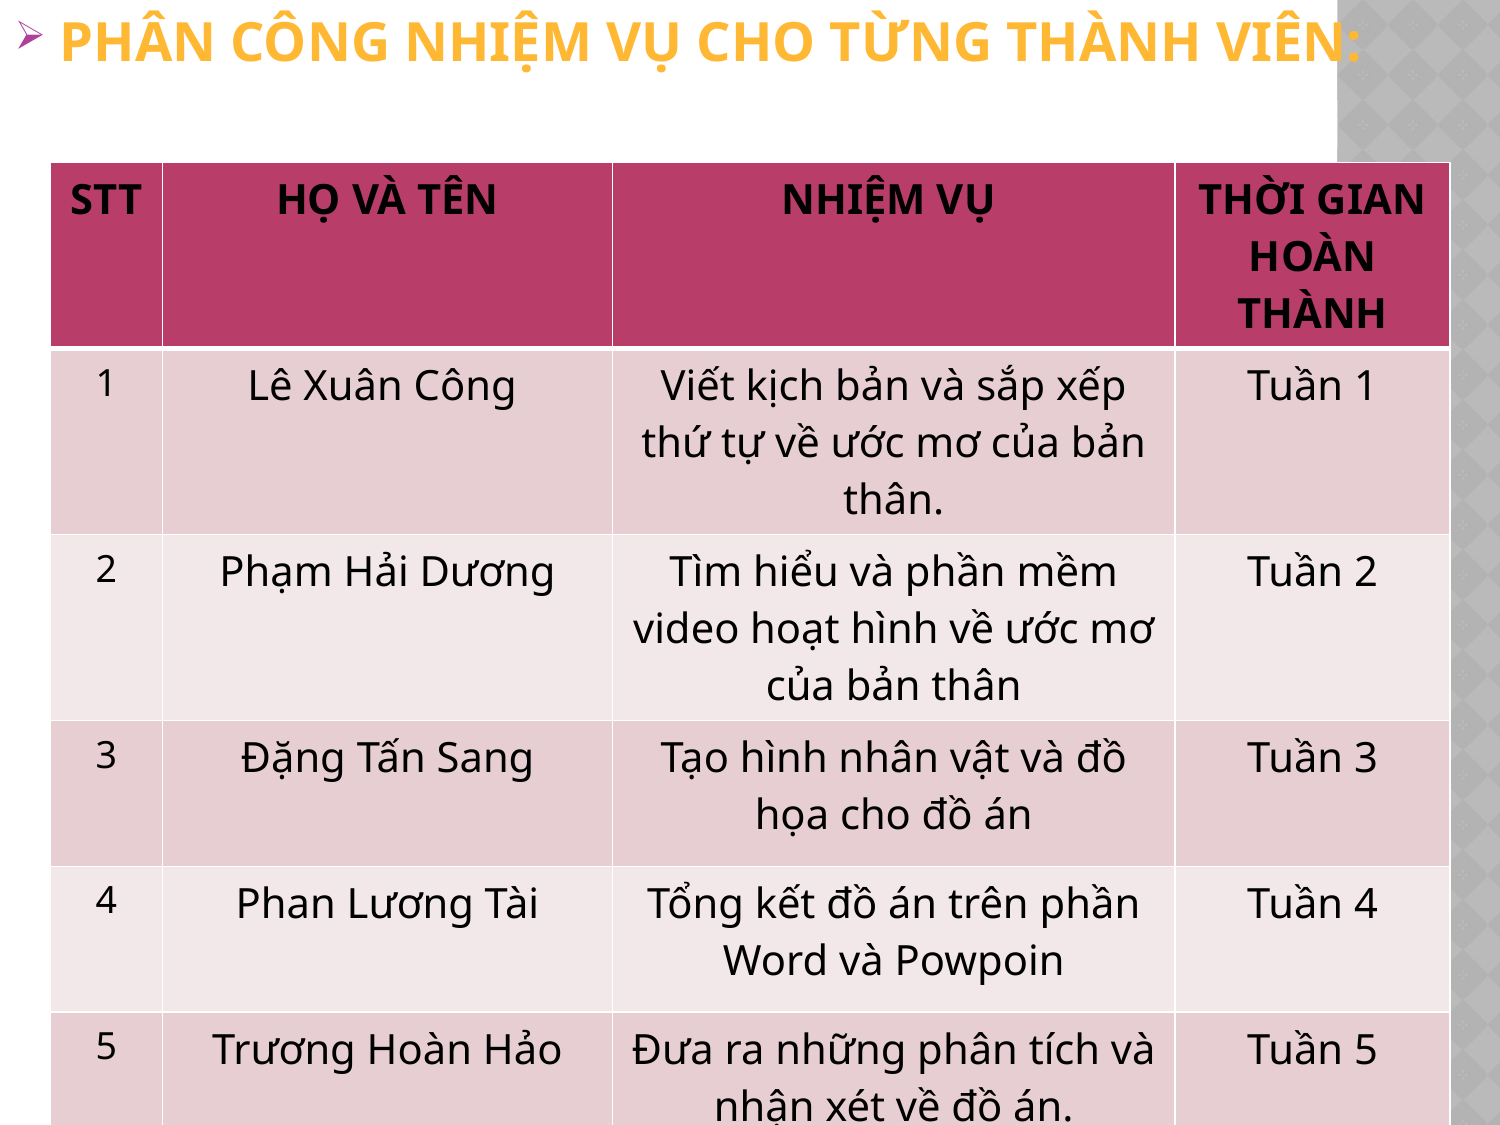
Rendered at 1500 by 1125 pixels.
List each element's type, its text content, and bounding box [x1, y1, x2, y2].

table_cell Tổng kết đồ án trên phần Word và Powpoin [613, 867, 1174, 1011]
table_cell 4 [51, 867, 162, 1011]
table_cell Tuần 4 [1176, 867, 1449, 1011]
table_cell Phạm Hải Dương [163, 535, 612, 720]
table_cell Đưa ra những phân tích và nhận xét về đồ án. [613, 1013, 1174, 1125]
table_cell Tuần 5 [1176, 1013, 1449, 1125]
list PHÂN CÔNG NHIỆM VỤ CHO TỪNG THÀNH VIÊN: [0, 0, 1500, 1125]
table_cell 5 [51, 1013, 162, 1125]
table_header STT [51, 163, 162, 346]
table_header NHIỆM VỤ [613, 163, 1174, 346]
table_cell Đặng Tấn Sang [163, 721, 612, 866]
table_header HỌ VÀ TÊN [163, 163, 612, 346]
table_cell Viết kịch bản và sắp xếp thứ tự về ước mơ của bản thân. [613, 351, 1174, 534]
table_cell Tìm hiểu và phần mềm video hoạt hình về ước mơ của bản thân [613, 535, 1174, 720]
table_cell Tuần 3 [1176, 721, 1449, 866]
table_cell Lê Xuân Công [163, 351, 612, 534]
table_cell Tuần 2 [1176, 535, 1449, 720]
table_cell Tạo hình nhân vật và đồ họa cho đồ án [613, 721, 1174, 866]
table_cell 2 [51, 535, 162, 720]
table_cell Trương Hoàn Hảo [163, 1013, 612, 1125]
table_cell 1 [51, 351, 162, 534]
table_header THỜI GIAN HOÀN THÀNH [1176, 163, 1449, 346]
table_cell 3 [51, 721, 162, 866]
table_cell Tuần 1 [1176, 351, 1449, 534]
table_cell Phan Lương Tài [163, 867, 612, 1011]
